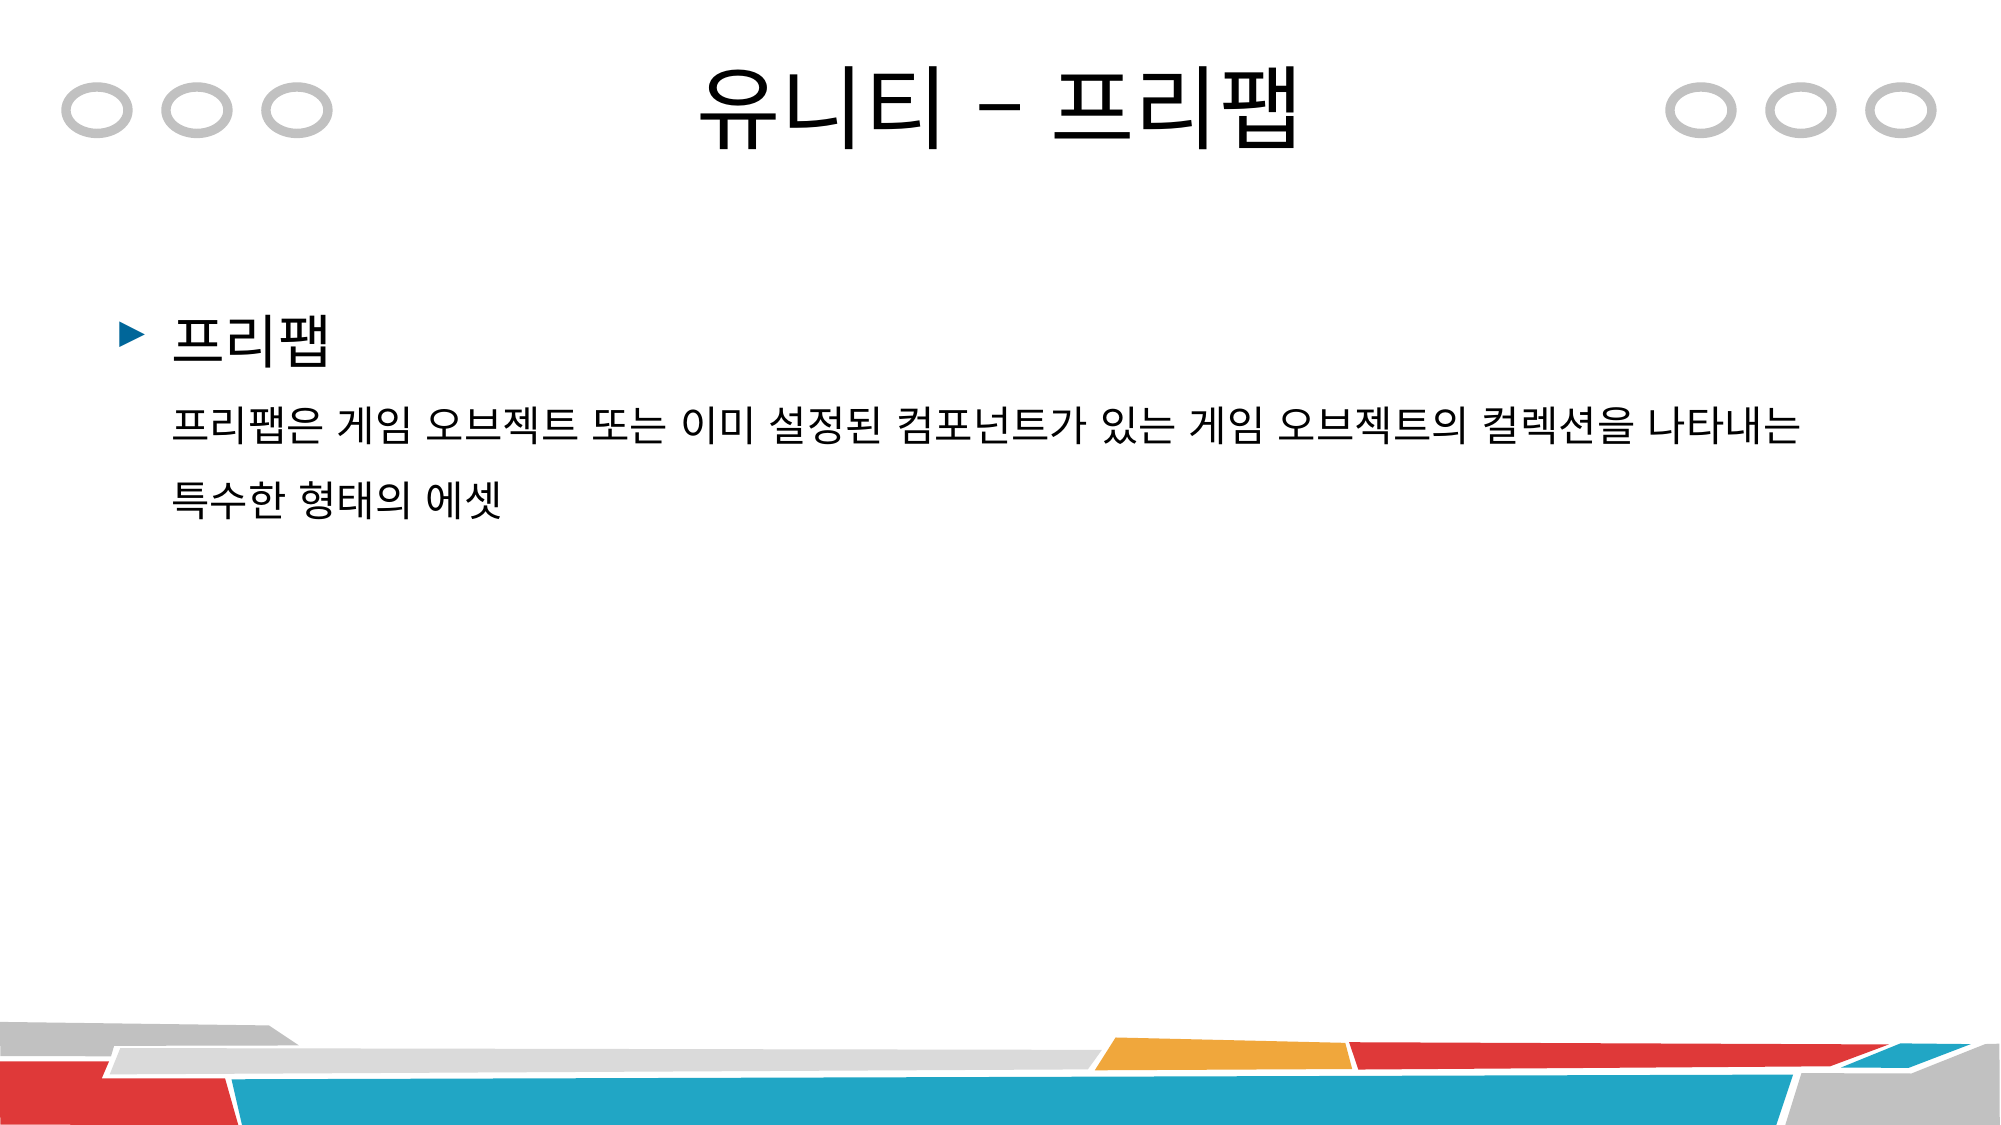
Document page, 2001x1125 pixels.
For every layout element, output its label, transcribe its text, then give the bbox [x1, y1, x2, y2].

list 프리팹 프리팹은 게임 오브젝트 또는 이미 설정된 컴포넌트가 있는 게임 오브젝트의 컬렉션을 나타내는 특수한 형태의 에셋 [99, 262, 1919, 1005]
title 유니티 – 프리팹 [327, 11, 1672, 200]
